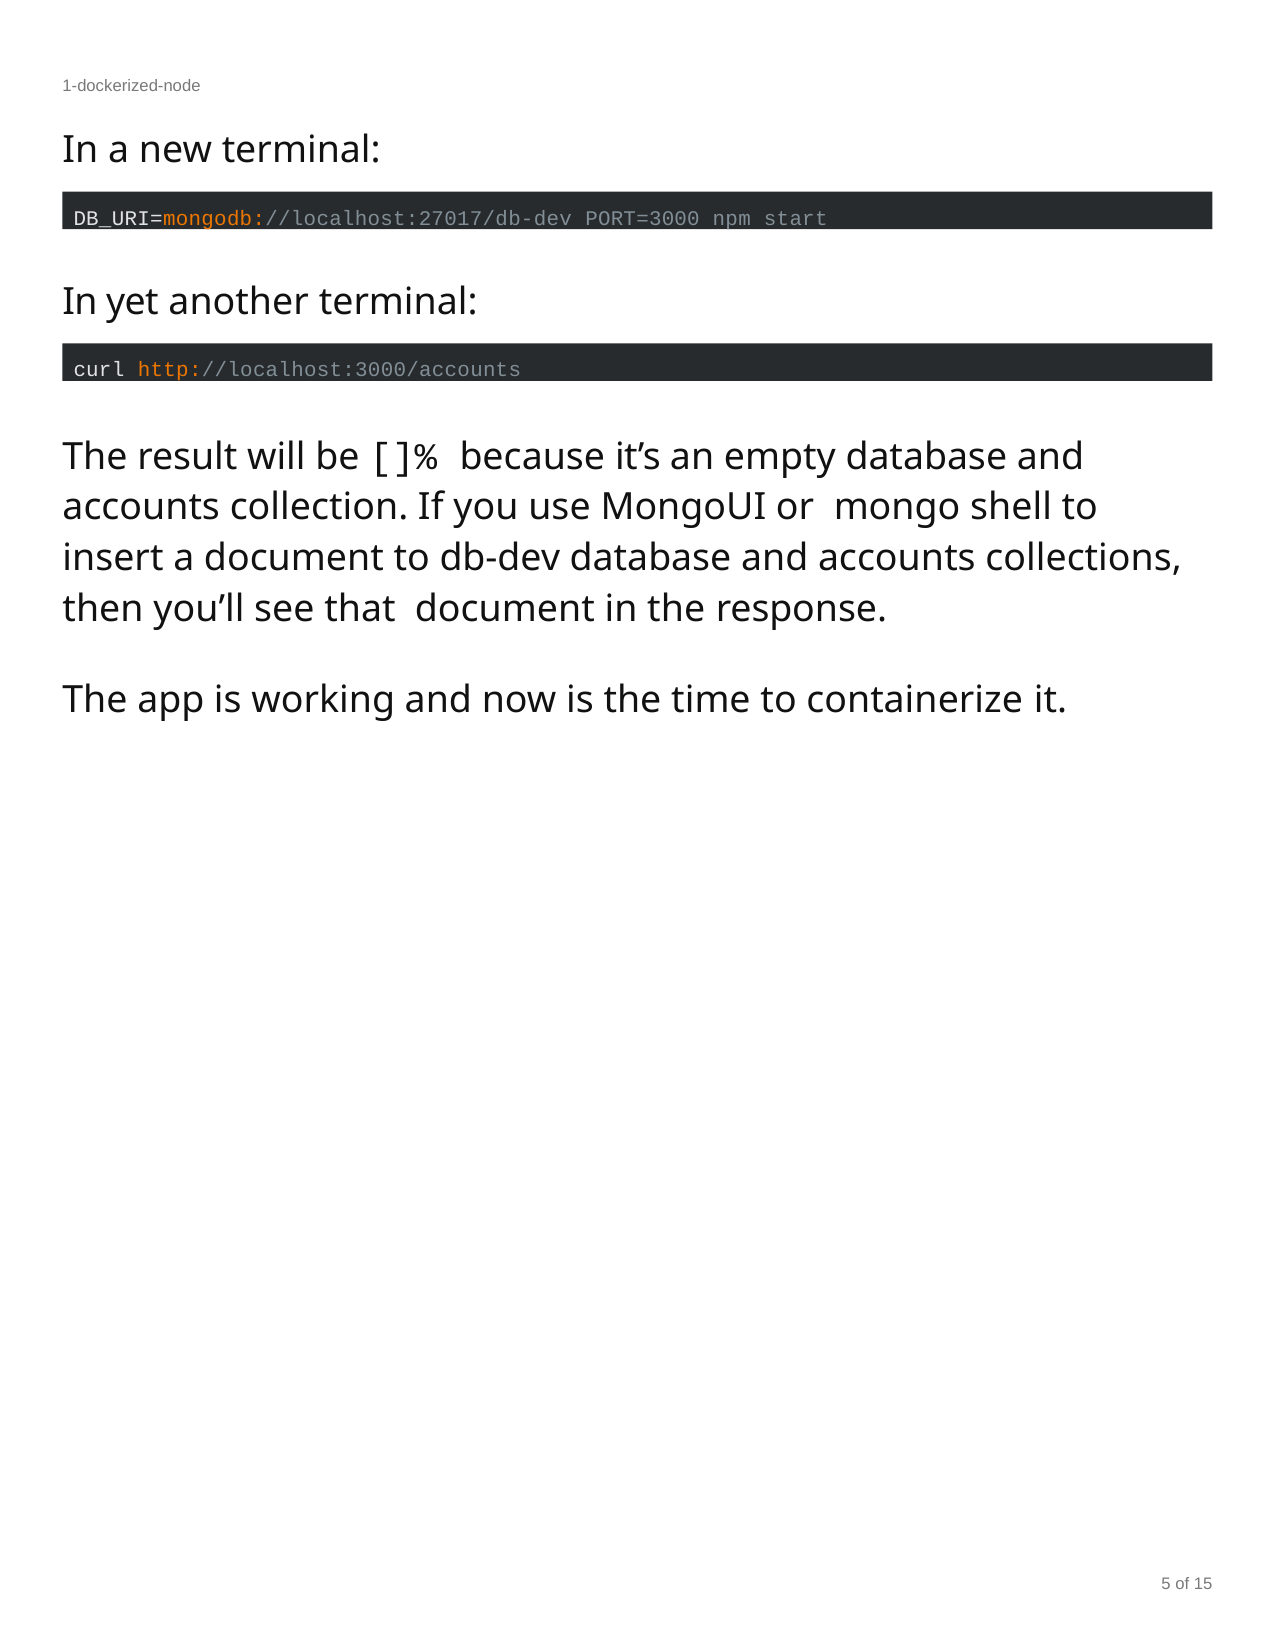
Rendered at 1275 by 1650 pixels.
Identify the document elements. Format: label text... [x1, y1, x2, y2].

text_box The result will be []% because it’s an empty database and accounts collection. If you use MongoUI or mongo shell to insert a document to db-dev database and accounts collections, then you’ll see that document in the response. The app is working and now is the time to containerize it. [60, 422, 1202, 720]
text_box In yet another terminal: [60, 274, 900, 322]
text_box 1-dockerized-node [60, 72, 203, 95]
text_box DB_URI=mongodb://localhost:27017/db-dev PORT=3000 npm start [62, 191, 1213, 230]
text_box curl http://localhost:3000/accounts [62, 343, 1213, 381]
text_box In a new terminal: [60, 122, 850, 170]
slide_number 5 of 15 [1148, 1574, 1215, 1650]
